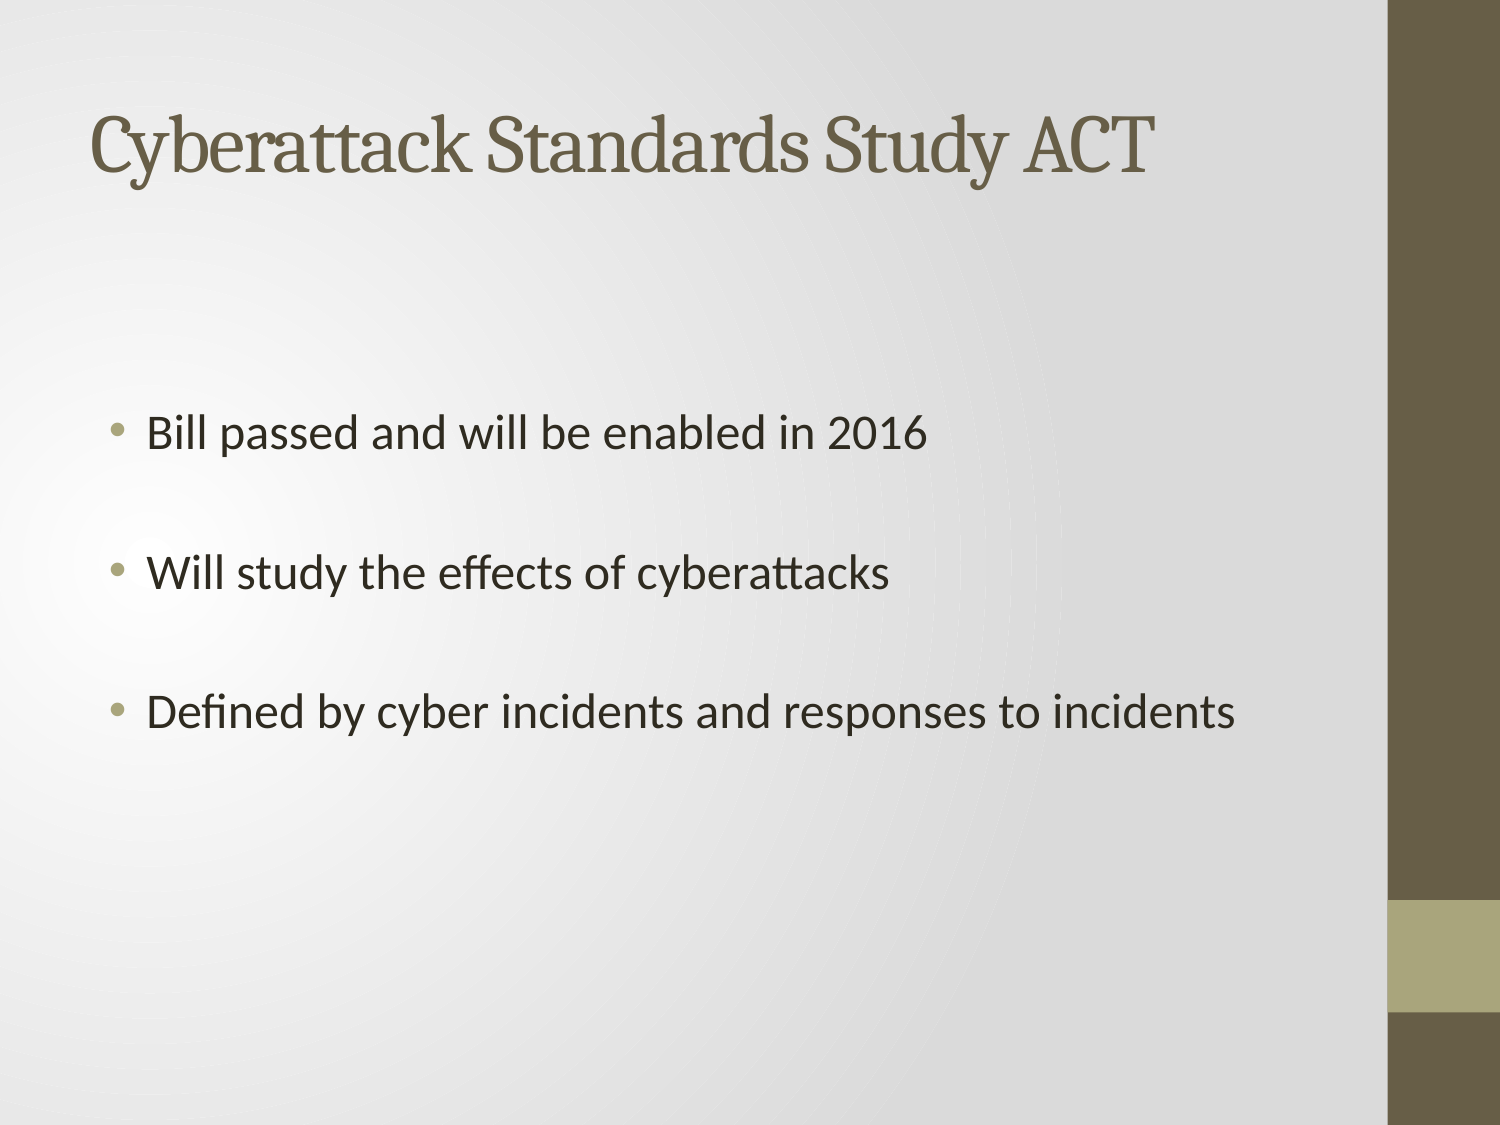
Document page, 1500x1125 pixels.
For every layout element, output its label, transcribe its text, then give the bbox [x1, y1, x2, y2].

list Bill passed and will be enabled in 2016 Will study the effects of cyberattacks Defined by cyber incidents and responses to incidents [75, 262, 1325, 1050]
title Cyberattack Standards Study ACT [75, 45, 1325, 233]
